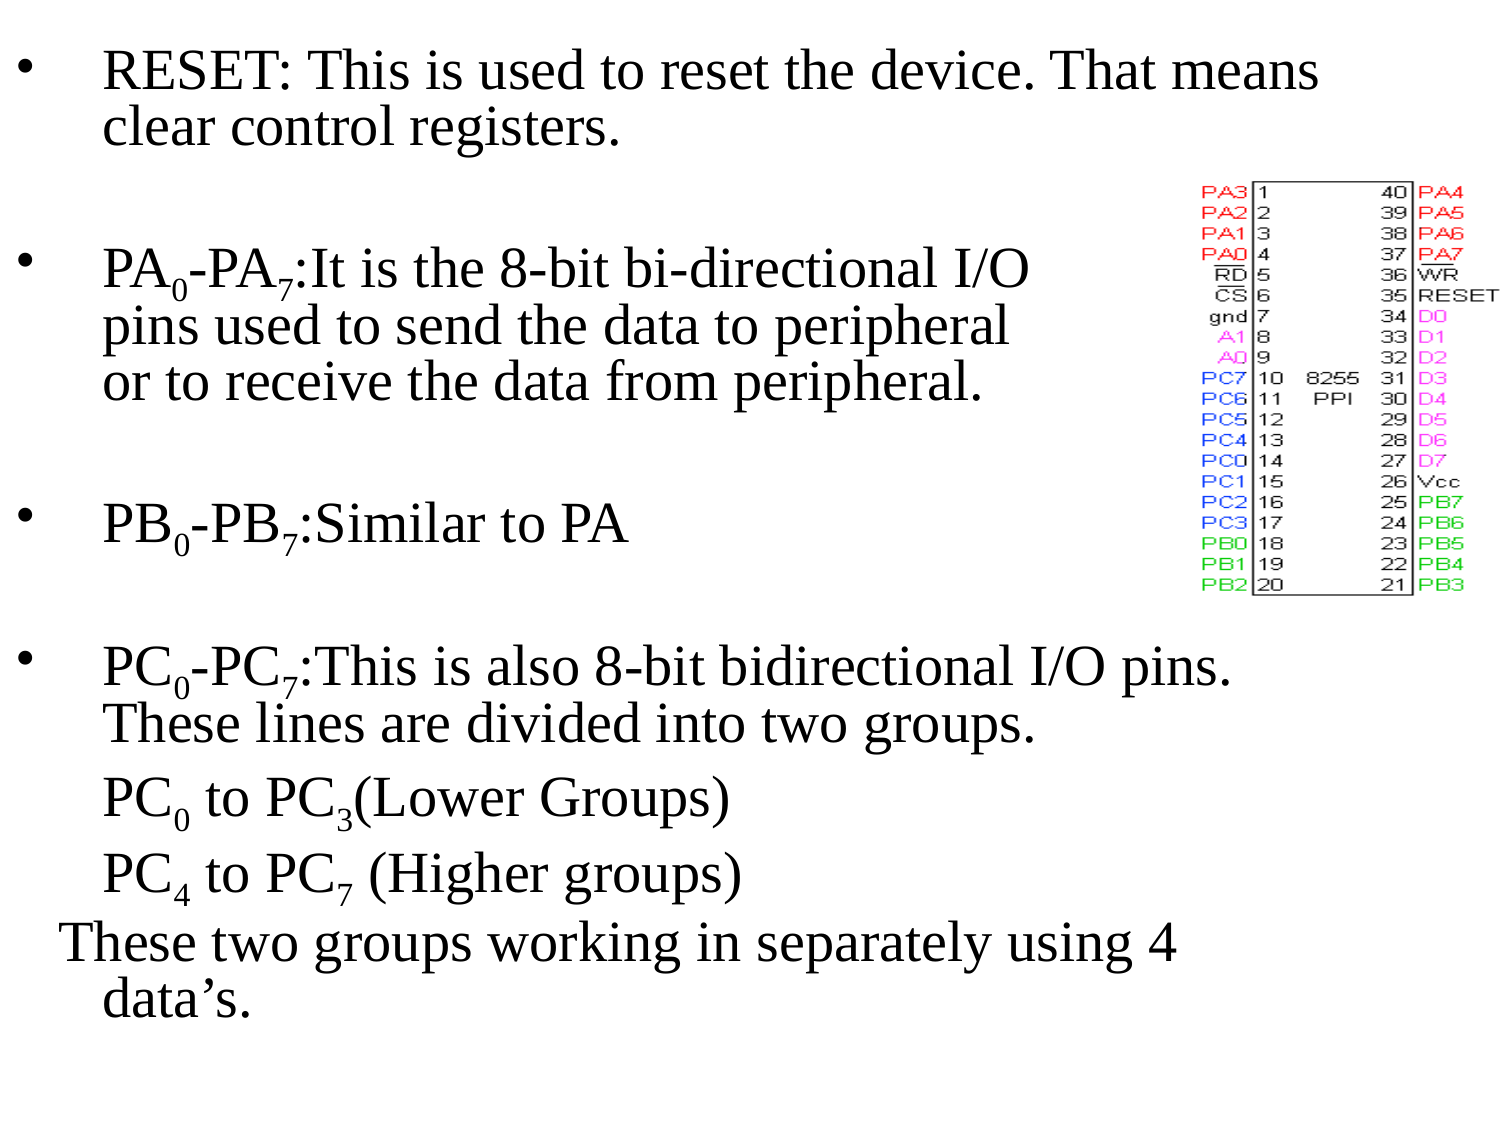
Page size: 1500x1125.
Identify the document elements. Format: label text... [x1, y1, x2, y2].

list RESET: This is used to reset the device. That means clear control registers. PA0-PA7:It is the 8-bit bi-directional I/O pins used to send the data to peripheral or to receive the data from peripheral. PB0-PB7:Similar to PA PC0-PC7:This is also 8-bit bidirectional I/O pins. These lines are divided into two groups. PC0 to PC3(Lower Groups) PC4 to PC7 (Higher groups) These two groups working in separately using 4 data’s. [0, 37, 1350, 1038]
picture [1199, 174, 1500, 603]
